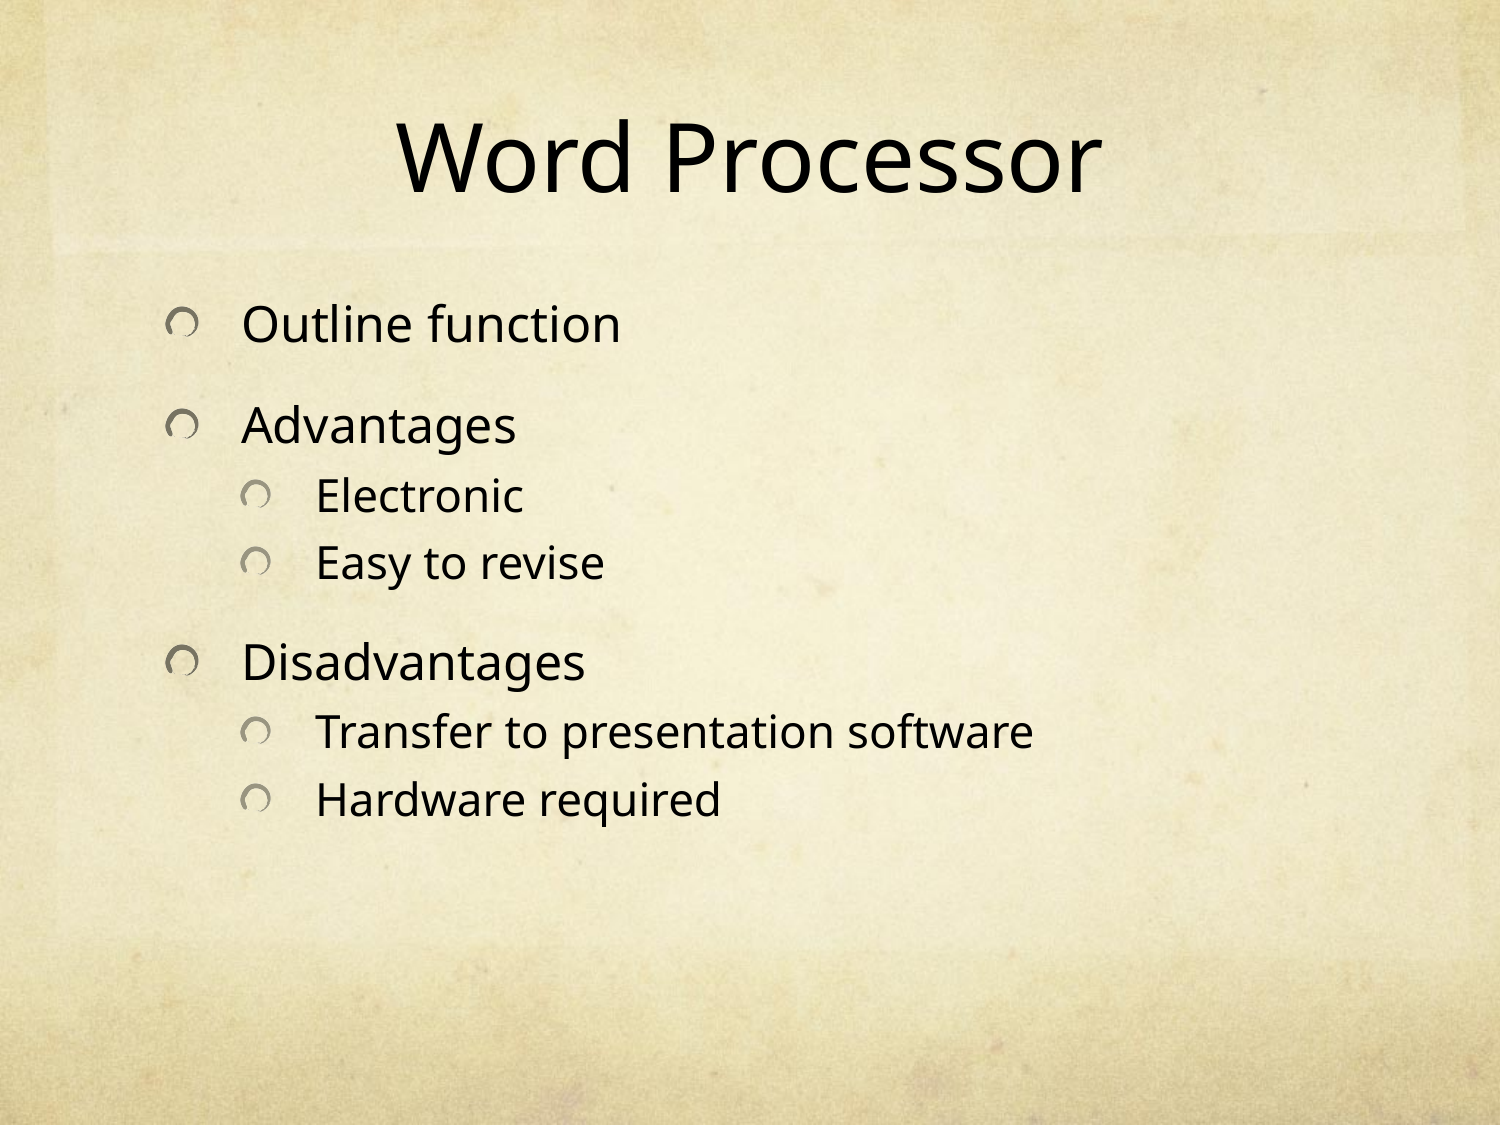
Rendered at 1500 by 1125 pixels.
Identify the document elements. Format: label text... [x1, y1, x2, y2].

title Word Processor [150, 82, 1350, 225]
picture [0, 0, 1500, 1125]
list Outline function Advantages Electronic Easy to revise Disadvantages Transfer to presentation software Hardware required [150, 284, 1350, 950]
